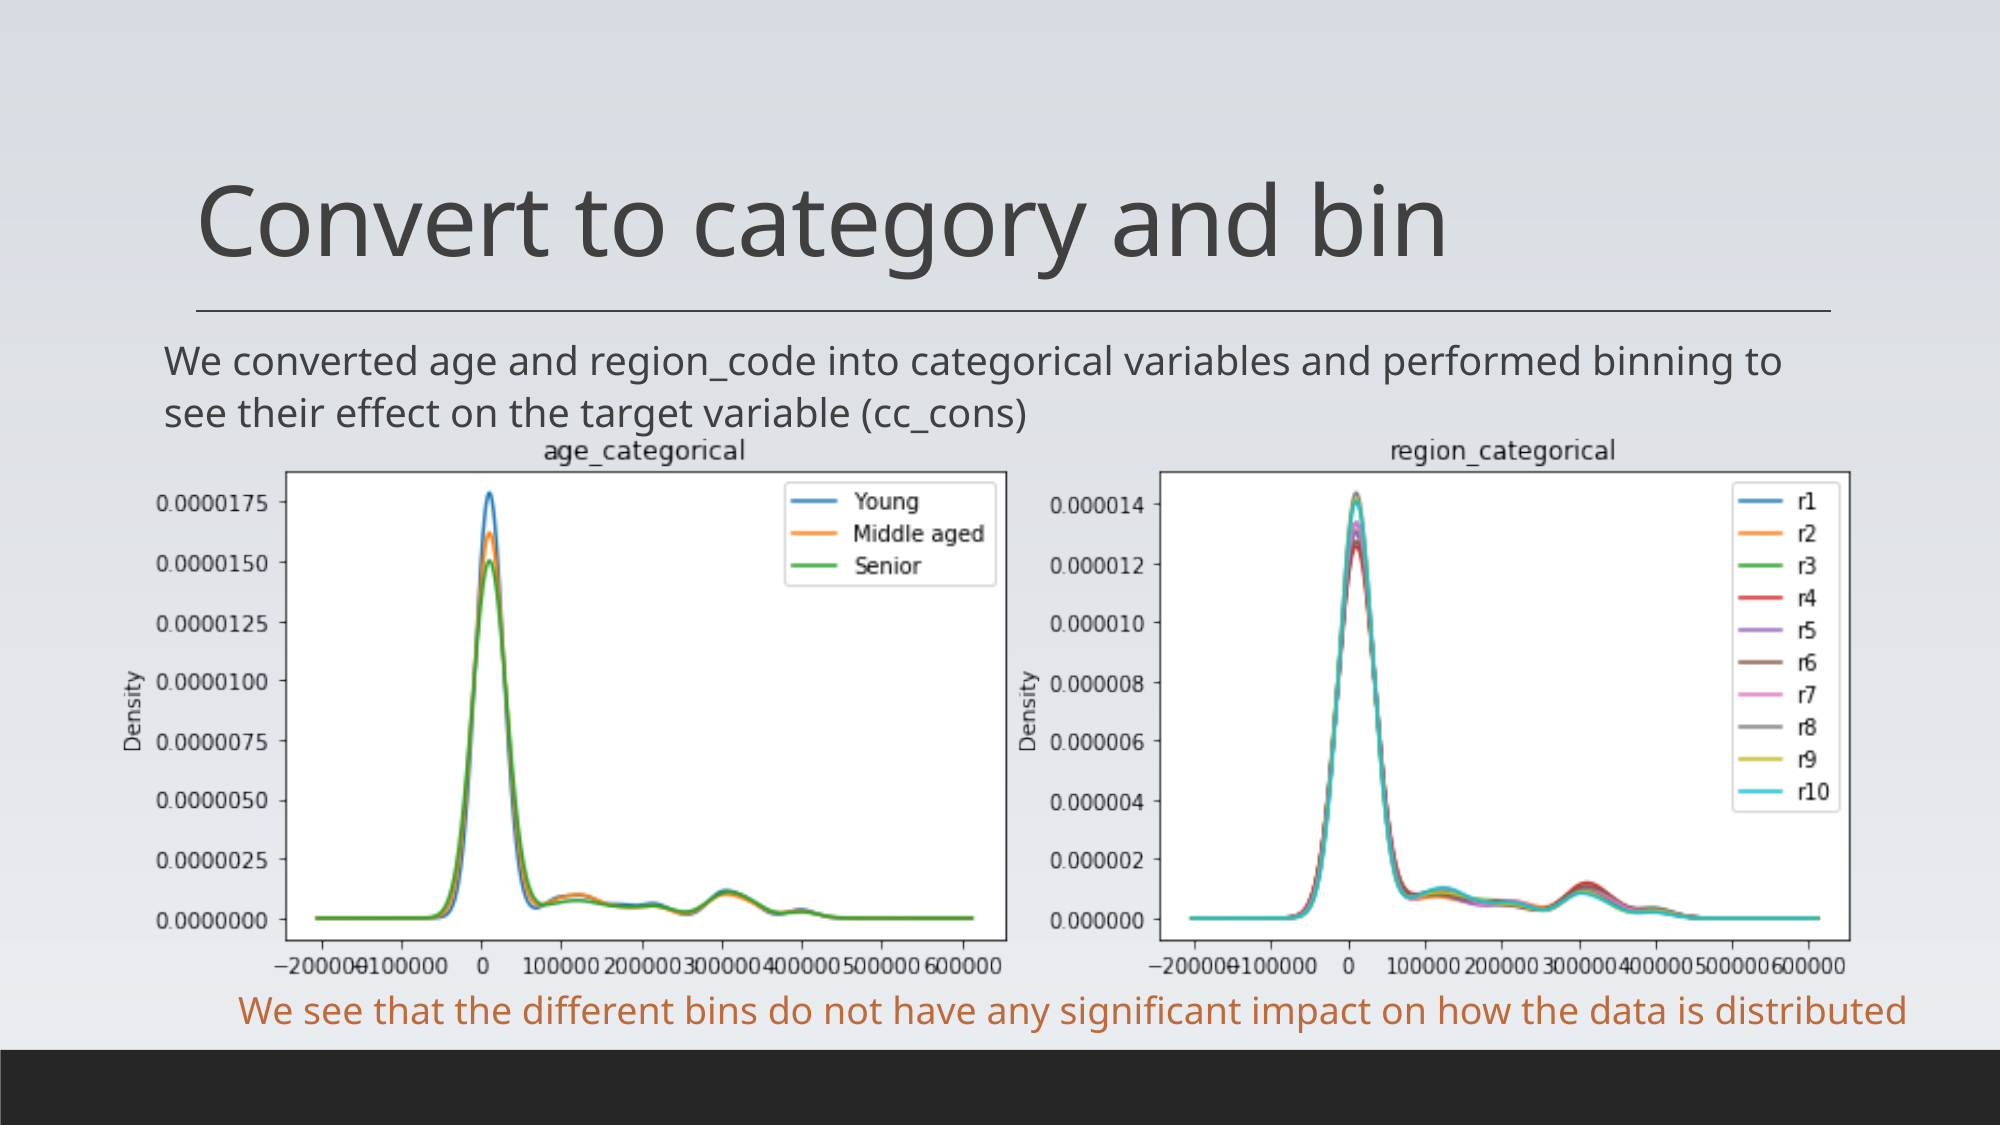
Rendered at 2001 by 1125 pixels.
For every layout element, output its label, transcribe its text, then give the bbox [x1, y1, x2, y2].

title Convert to category and bin [180, 47, 1830, 285]
text_box We see that the different bins do not have any significant impact on how the data is distributed [223, 979, 1925, 1040]
picture [108, 423, 1865, 992]
list We converted age and region_code into categorical variables and performed binning to see their effect on the target variable (cc_cons) [148, 323, 1799, 420]
